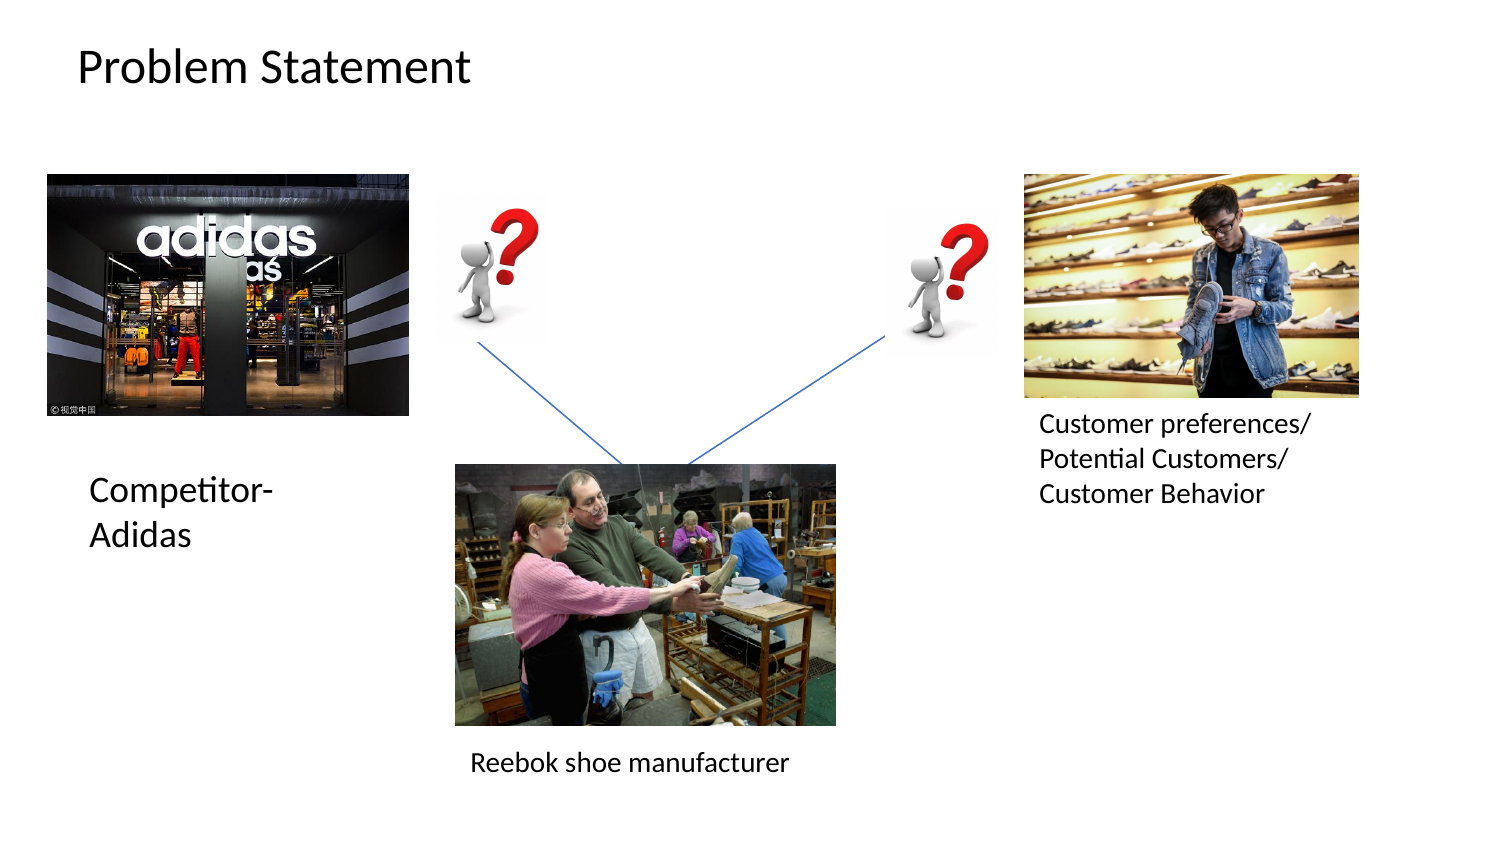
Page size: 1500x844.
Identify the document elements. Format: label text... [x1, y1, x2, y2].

picture [435, 194, 548, 342]
picture [455, 464, 836, 727]
text_box Customer preferences/ Potential Customers/ Customer Behavior [1024, 406, 1359, 518]
picture [1024, 174, 1359, 398]
text_box Competitor- Adidas [74, 457, 347, 563]
list Reebok shoe manufacturer [455, 731, 924, 813]
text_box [688, 325, 902, 465]
title Problem Statement [62, 24, 1184, 118]
picture [885, 209, 998, 357]
picture [47, 174, 409, 416]
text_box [473, 338, 623, 462]
